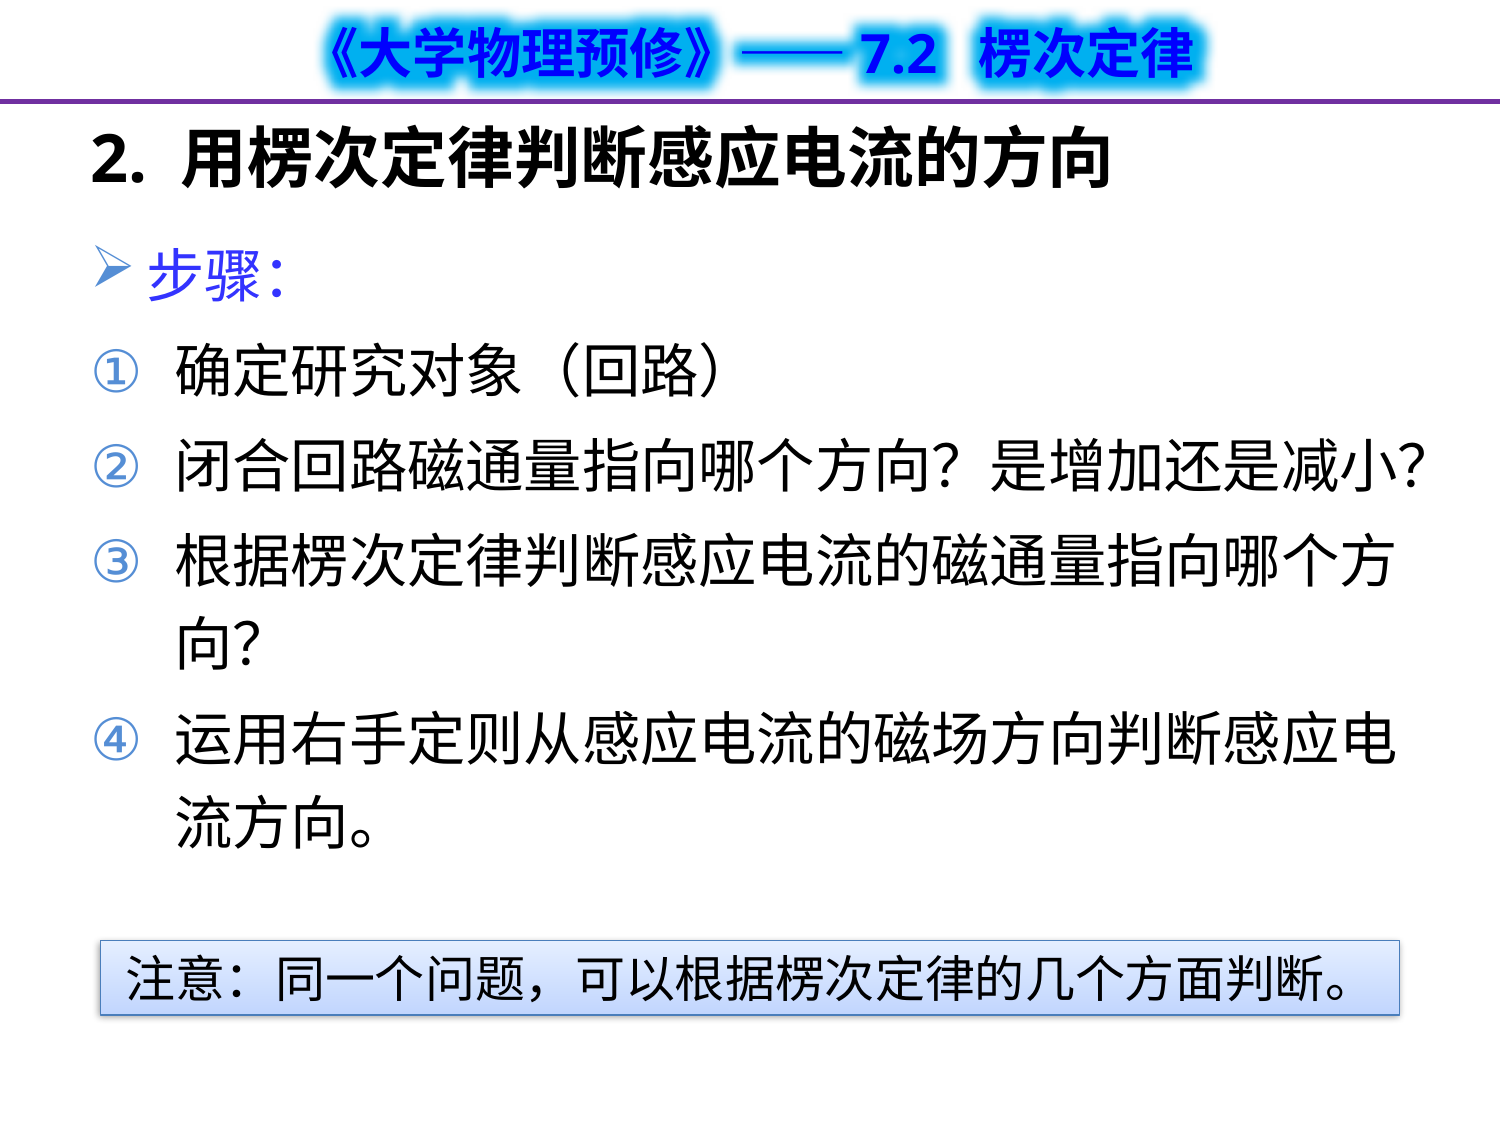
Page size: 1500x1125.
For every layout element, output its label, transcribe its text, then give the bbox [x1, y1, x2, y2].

list 步骤： 确定研究对象（回路） 闭合回路磁通量指向哪个方向？是增加还是减小？ 根据楞次定律判断感应电流的磁通量指向哪个方向？ 运用右手定则从感应电流的磁场方向判断感应电流方向。 [75, 231, 1471, 1024]
title 2. 用楞次定律判断感应电流的方向 [75, 103, 1425, 209]
text_box 注意：同一个问题，可以根据楞次定律的几个方面判断。 [100, 940, 1400, 1016]
